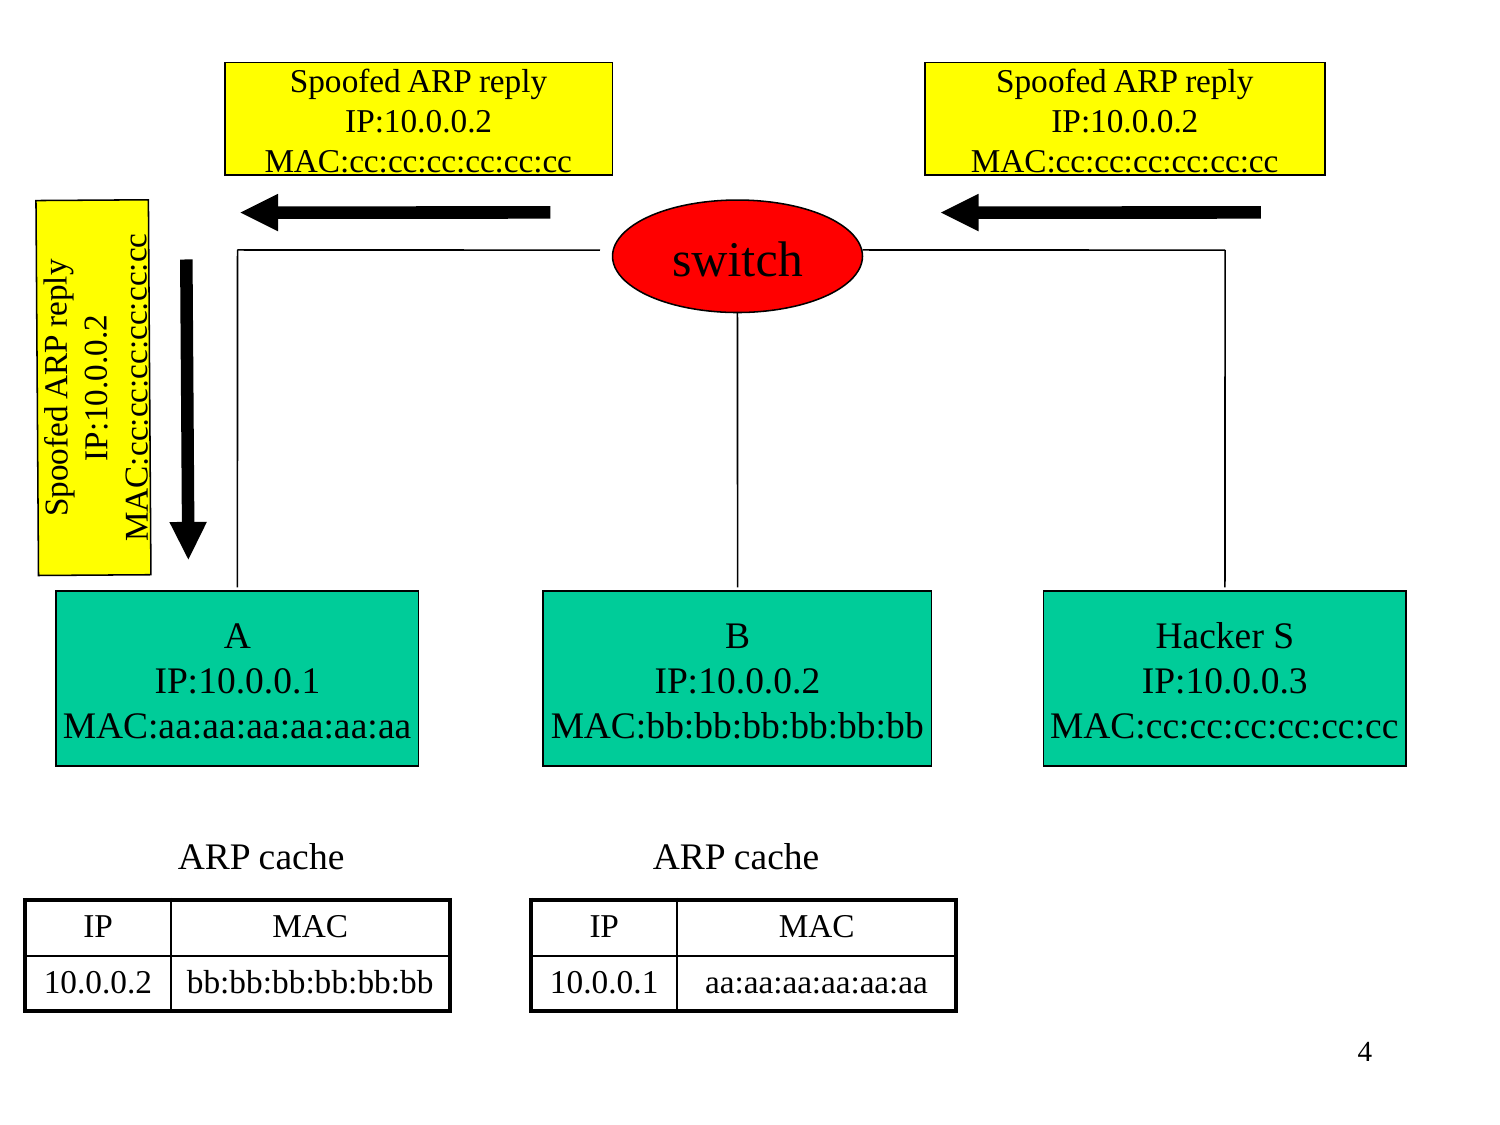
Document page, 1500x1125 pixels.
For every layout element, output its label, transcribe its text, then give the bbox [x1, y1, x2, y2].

text_box ARP cache [163, 824, 360, 885]
table_cell aa:aa:aa:aa:aa:aa [678, 957, 954, 1009]
table_header IP [27, 902, 170, 955]
slide_number 4 [1074, 1025, 1388, 1100]
table_header IP [533, 902, 676, 955]
table_cell bb:bb:bb:bb:bb:bb [172, 957, 448, 1009]
table_header MAC [678, 902, 954, 955]
text_box Hacker S IP:10.0.0.3 MAC:cc:cc:cc:cc:cc:cc [1043, 591, 1407, 767]
text_box B IP:10.0.0.2 MAC:bb:bb:bb:bb:bb:bb [543, 591, 932, 767]
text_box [224, 62, 613, 213]
text_box switch [612, 200, 863, 313]
text_box ARP cache [638, 824, 835, 885]
table_cell 10.0.0.2 [27, 957, 170, 1009]
table_header MAC [172, 902, 448, 955]
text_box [924, 62, 1326, 213]
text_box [0, 312, 300, 463]
text_box A IP:10.0.0.1 MAC:aa:aa:aa:aa:aa:aa [56, 591, 419, 767]
table_cell 10.0.0.1 [533, 957, 676, 1009]
